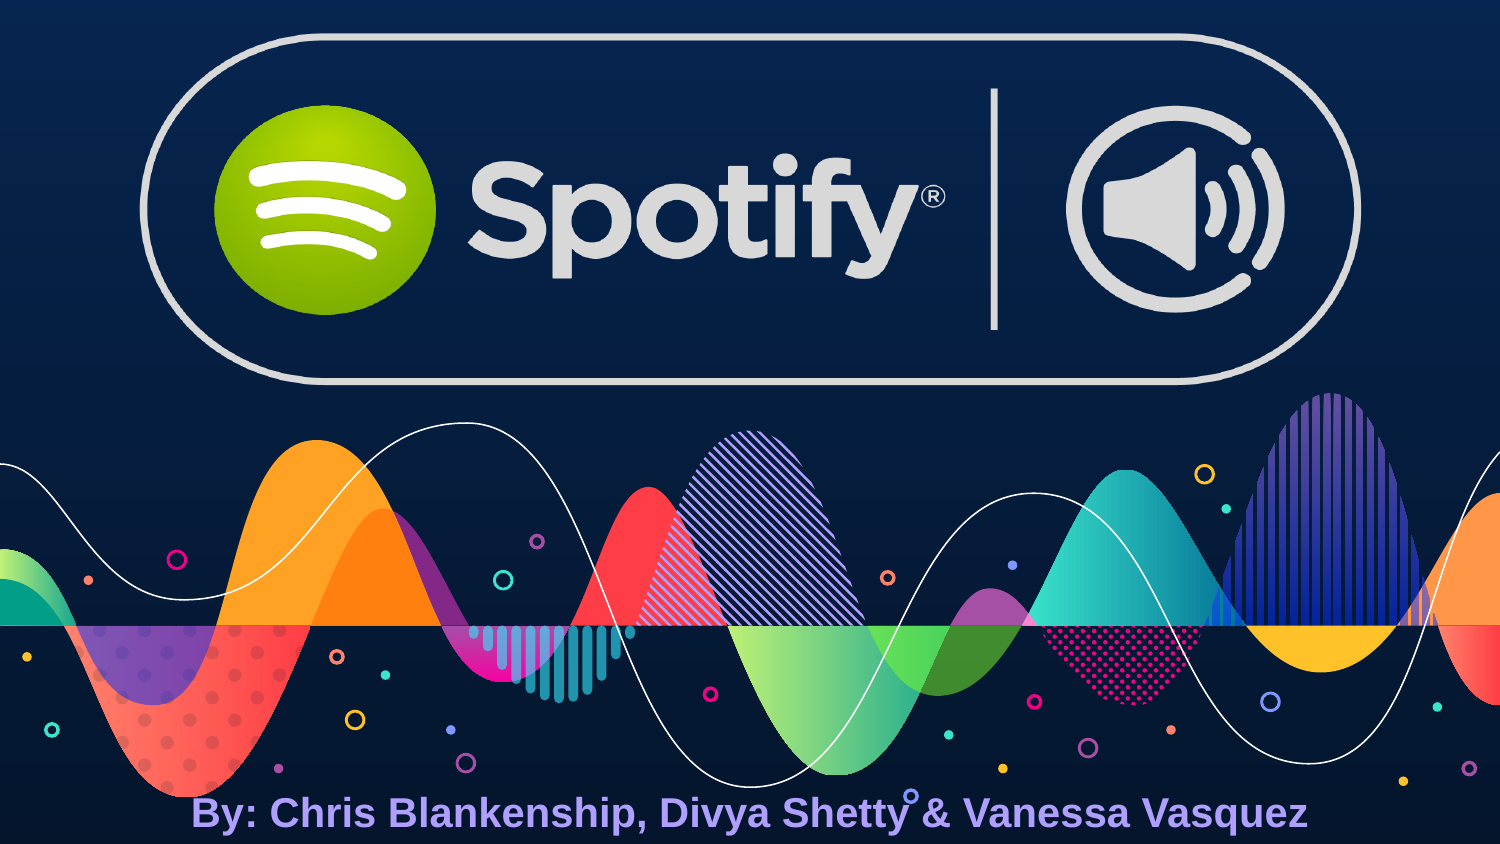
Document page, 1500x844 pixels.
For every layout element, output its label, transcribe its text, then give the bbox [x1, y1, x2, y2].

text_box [137, 32, 1363, 387]
text_box By: Chris Blankenship, Divya Shetty & Vanessa Vasquez [151, 778, 1349, 843]
